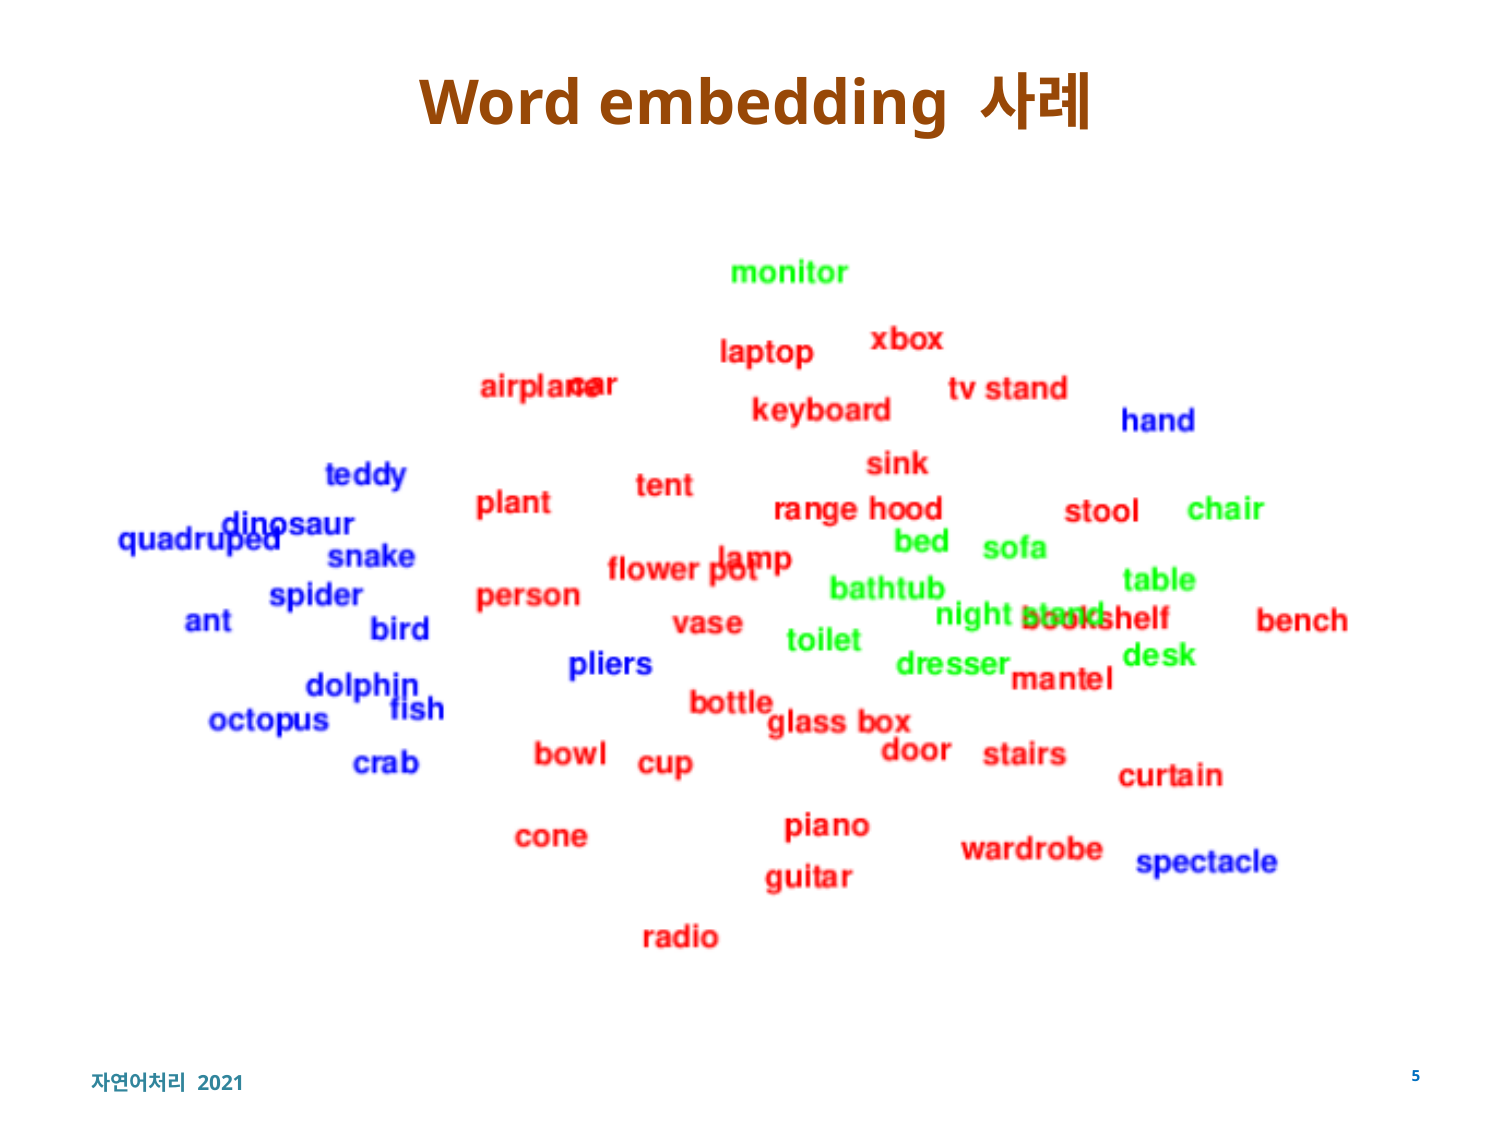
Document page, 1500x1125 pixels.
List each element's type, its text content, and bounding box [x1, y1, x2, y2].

title Word embedding 사례 [76, 54, 1437, 145]
picture [64, 207, 1407, 977]
